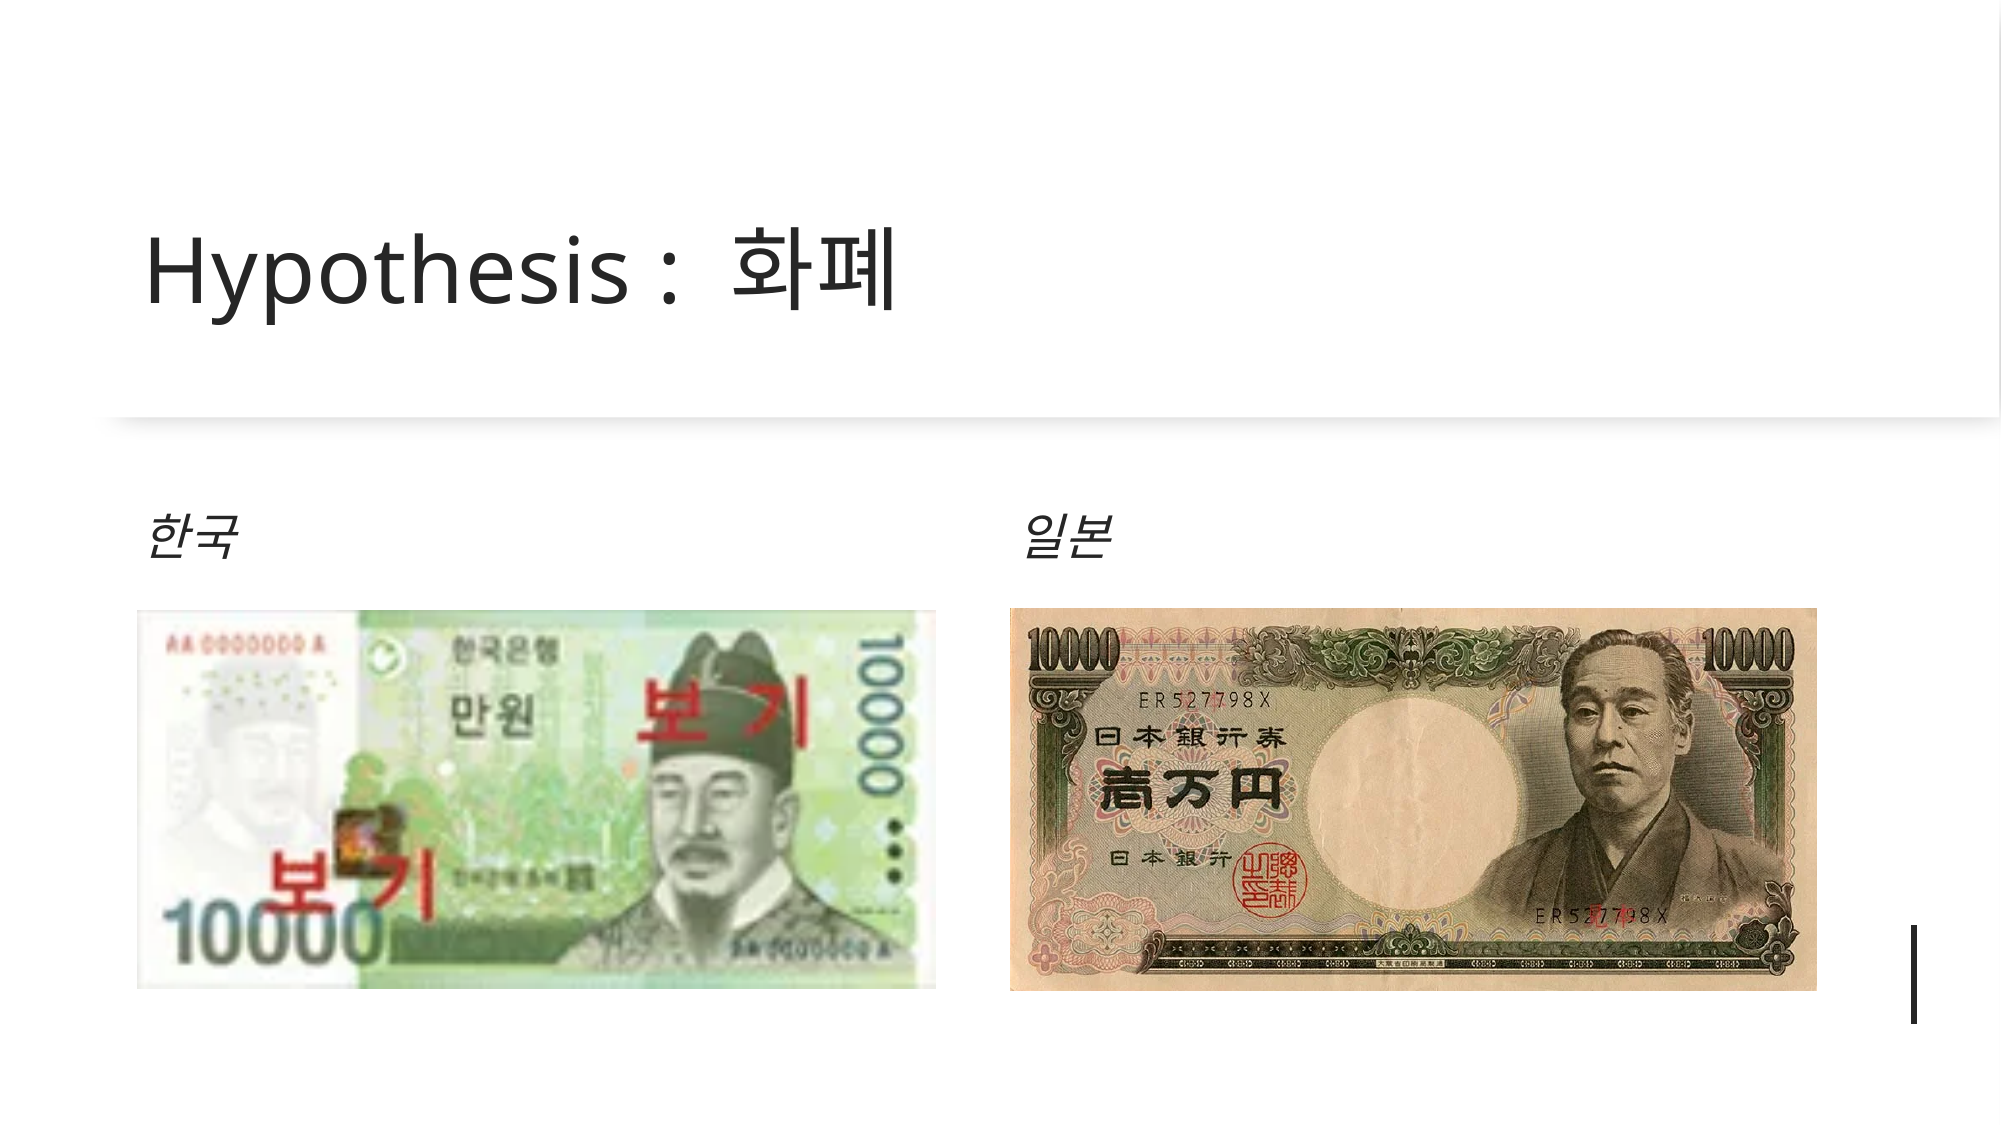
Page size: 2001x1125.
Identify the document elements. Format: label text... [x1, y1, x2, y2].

list 한국 [124, 445, 949, 581]
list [137, 610, 936, 989]
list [1010, 607, 1817, 991]
list 일본 [999, 445, 1828, 581]
title Hypothesis : 화폐 [124, 143, 1828, 378]
